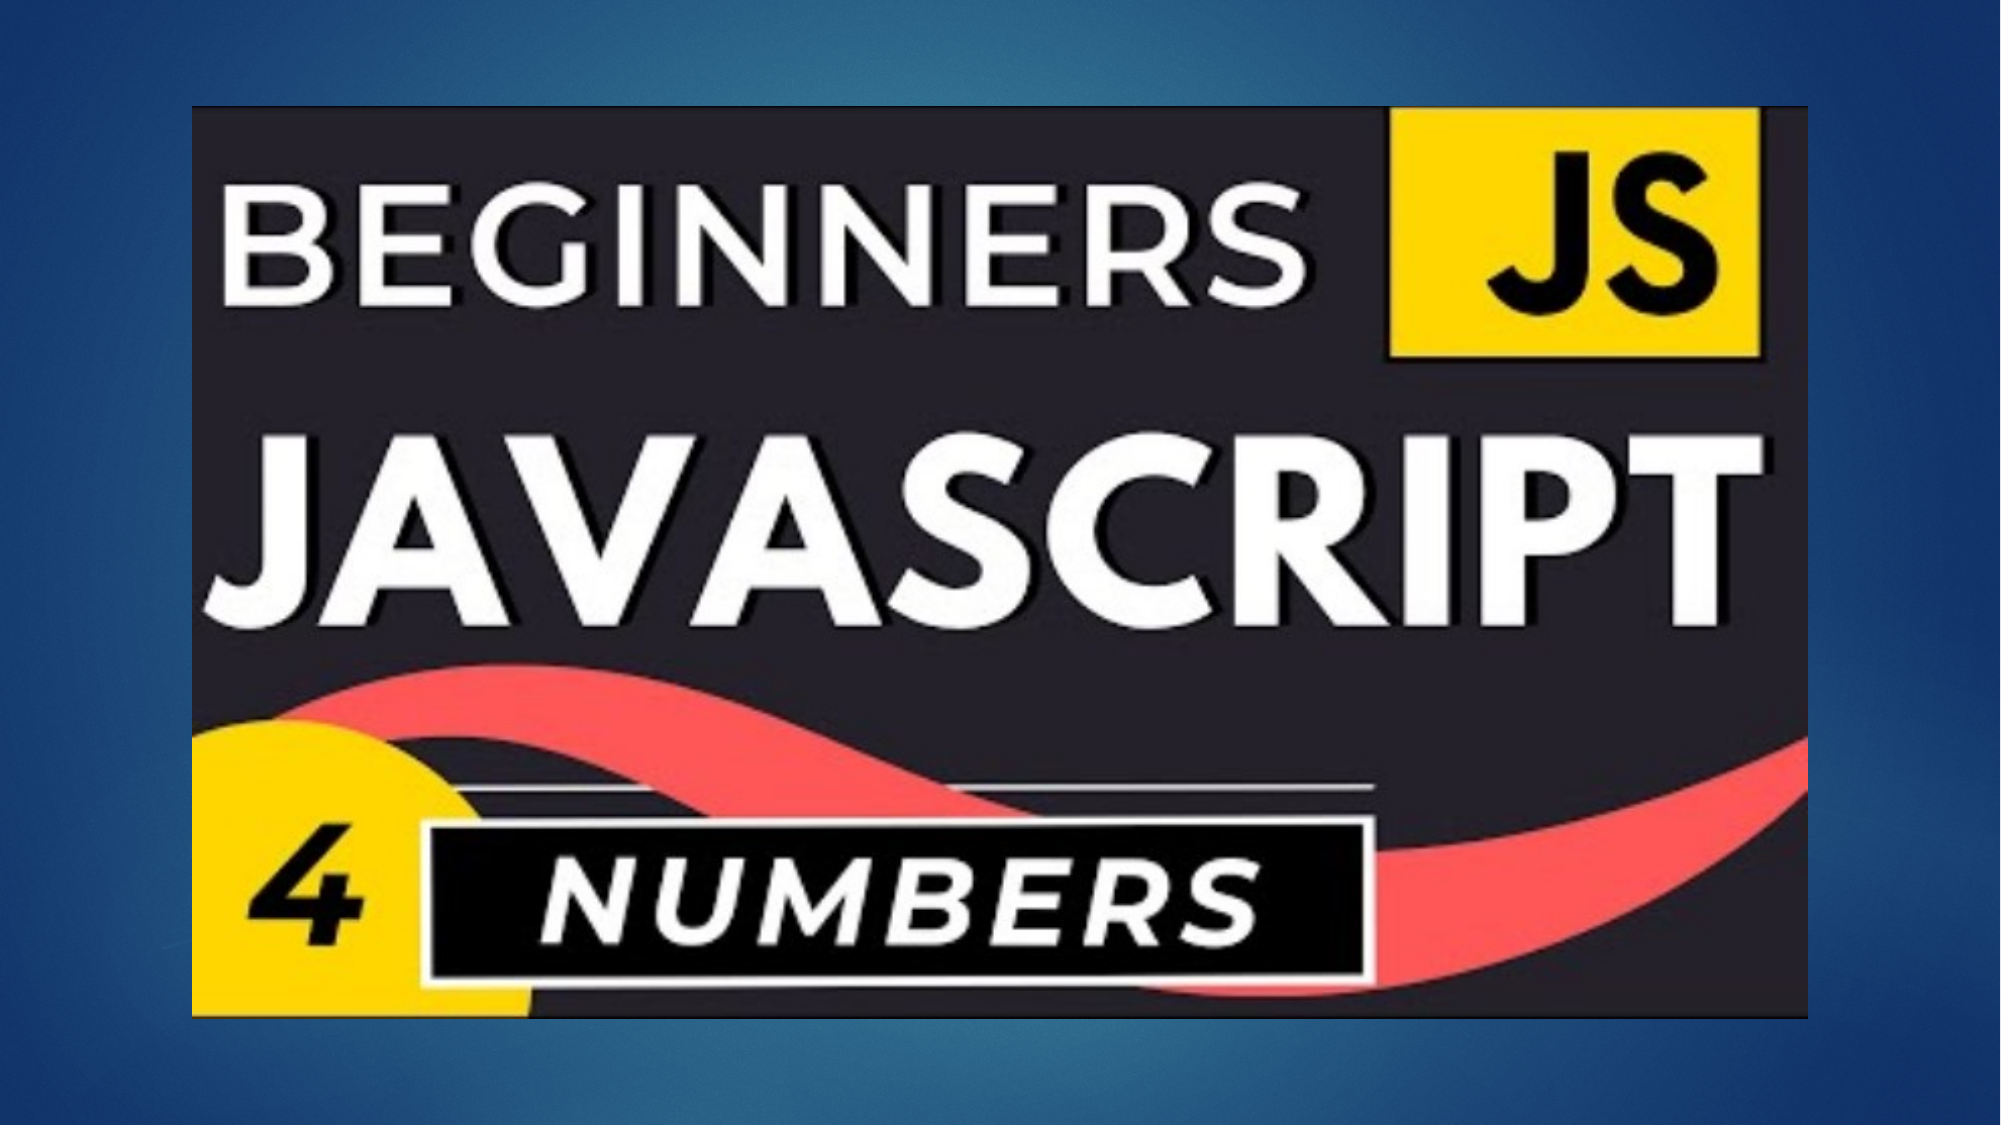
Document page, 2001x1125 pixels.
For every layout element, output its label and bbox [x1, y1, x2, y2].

list [190, 104, 1810, 1020]
